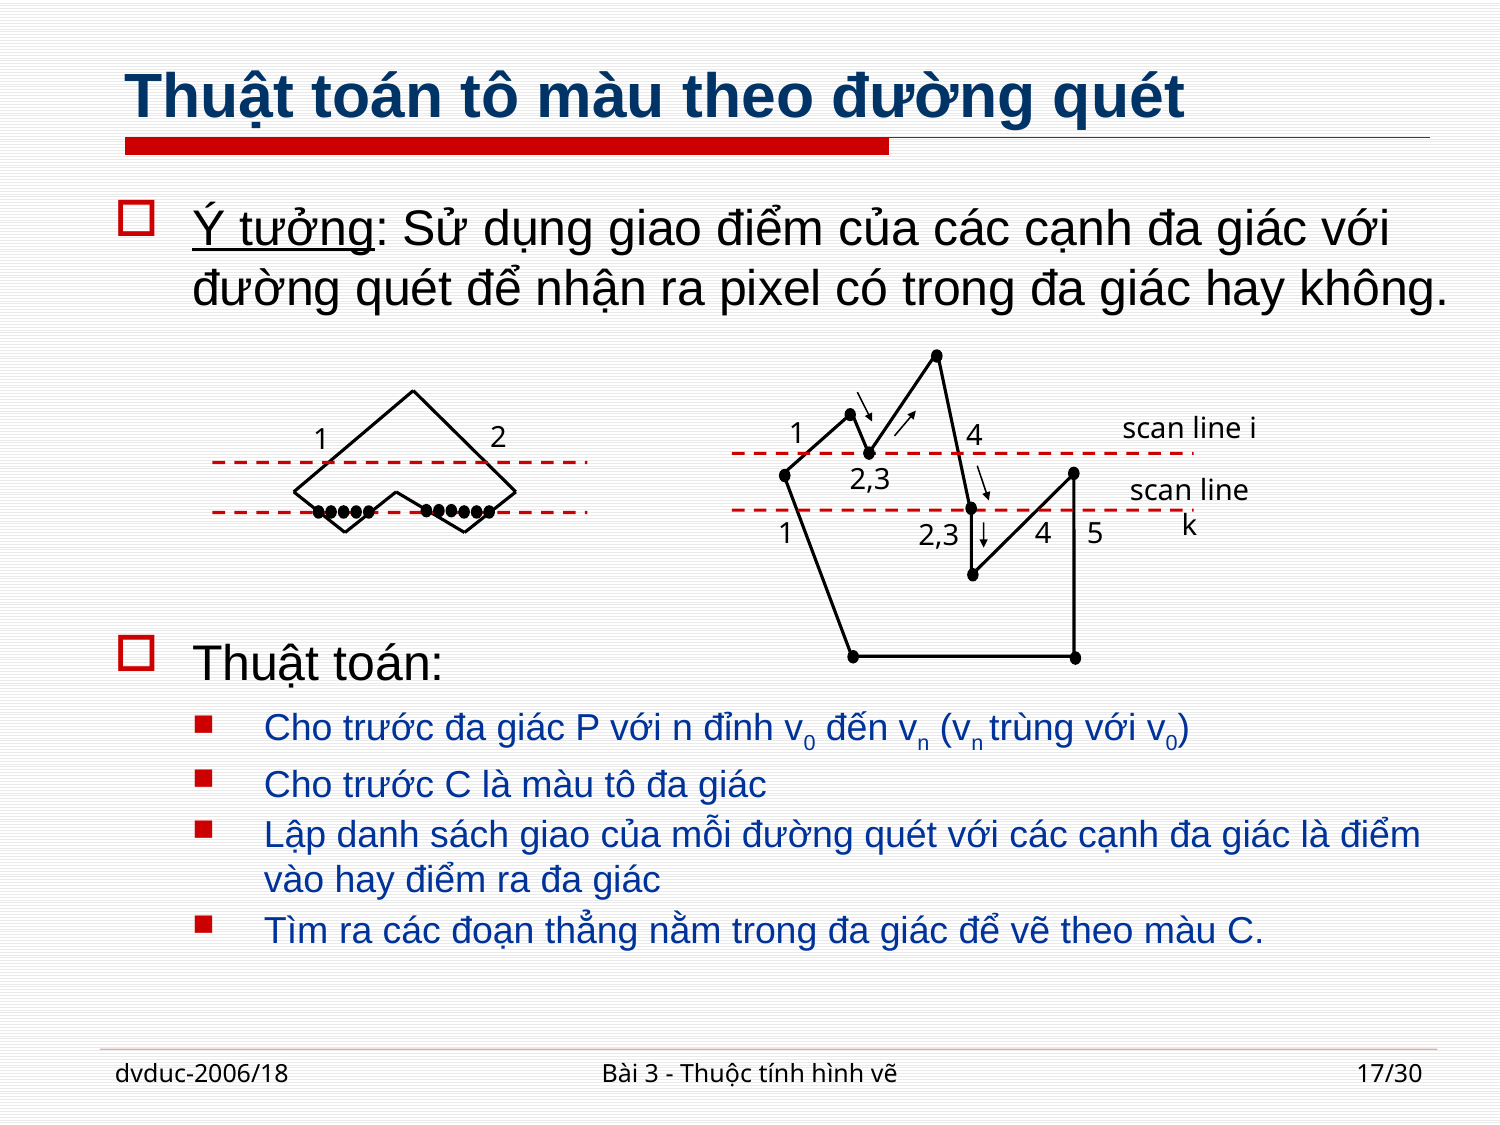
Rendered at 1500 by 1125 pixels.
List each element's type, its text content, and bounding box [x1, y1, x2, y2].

slide_number 17/30 [1112, 1049, 1438, 1103]
footer Bài 3 - Thuộc tính hình vẽ [512, 1049, 988, 1103]
slide_number dvduc-2006/18 [99, 1049, 426, 1103]
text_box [212, 390, 588, 533]
title Thuật toán tô màu theo đường quét [108, 12, 1363, 138]
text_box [731, 349, 1276, 665]
list Ý tưởng: Sử dụng giao điểm của các cạnh đa giác với đường quét để nhận ra pixel có trong đa giác hay không. Thuật toán: Cho trước đa giác P với n đỉnh v0 đến vn (vn trùng với v0) Cho trước C là màu tô đa giác Lập danh sách giao của mỗi đường quét với các cạnh đa giác là điểm vào hay điểm ra đa giác Tìm ra các đoạn thẳng nằm trong đa giác để vẽ theo màu C. [99, 187, 1470, 1026]
